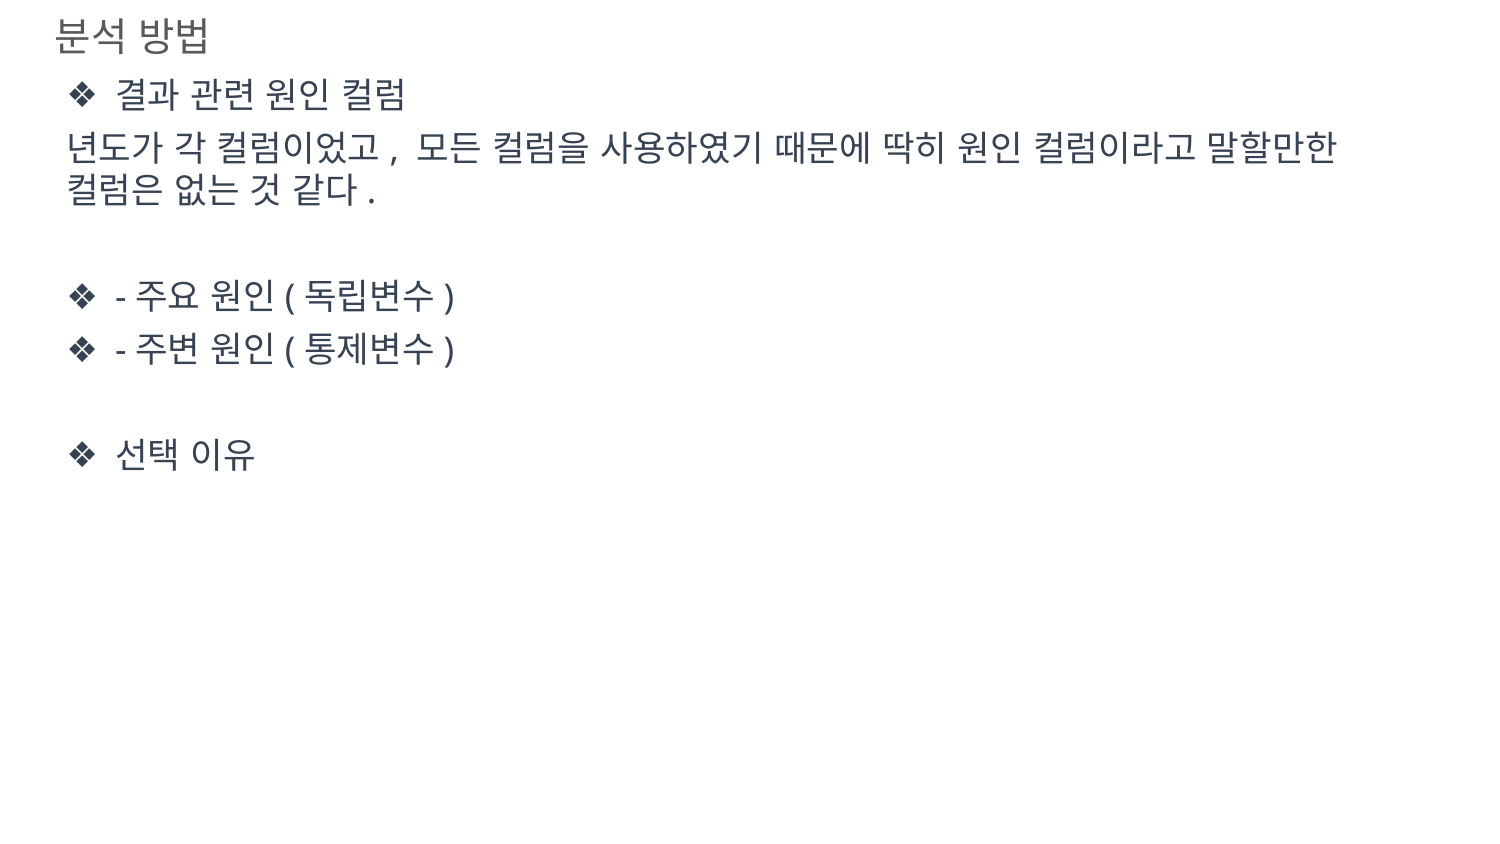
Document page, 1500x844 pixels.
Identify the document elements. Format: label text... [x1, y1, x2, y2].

text_box 결과 관련 원인 컬럼 년도가 각 컬럼이었고, 모든 컬럼을 사용하였기 때문에 딱히 원인 컬럼이라고 말할만한 컬럼은 없는 것 같다. -주요 원인(독립변수) -주변 원인(통제변수) 선택 이유 [42, 60, 1447, 175]
text_box 분석 방법 [42, 20, 1447, 53]
